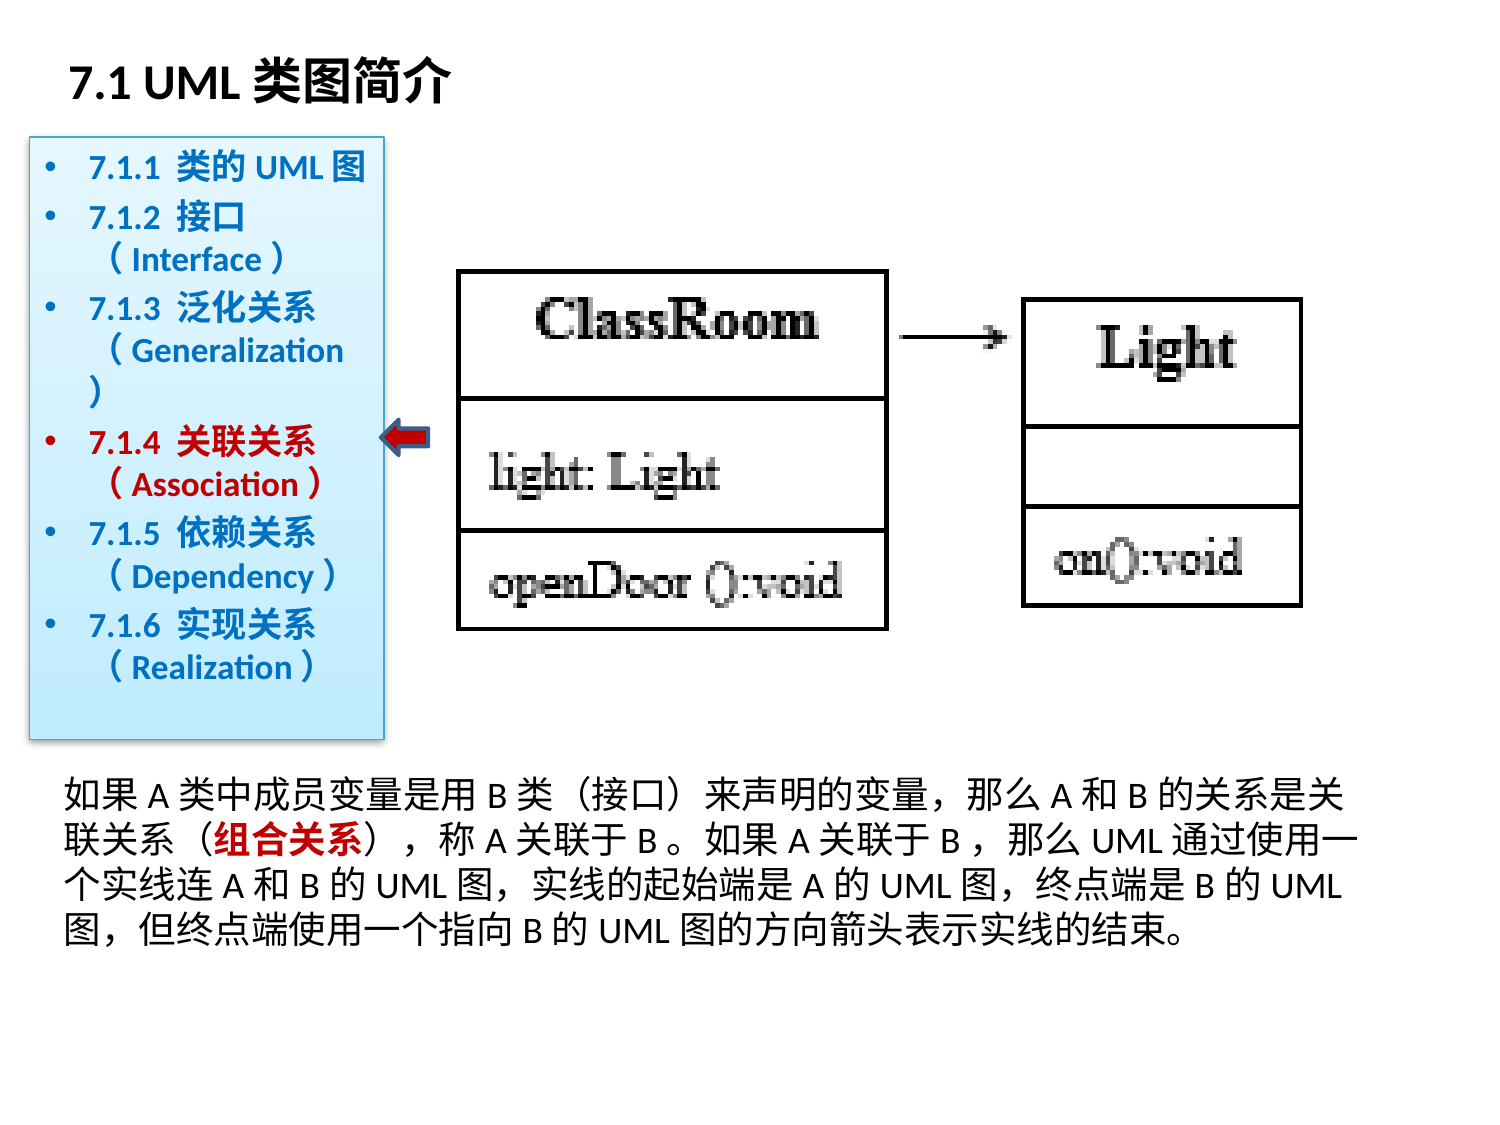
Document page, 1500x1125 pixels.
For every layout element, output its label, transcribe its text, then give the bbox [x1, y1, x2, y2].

text_box [378, 417, 428, 458]
picture [433, 227, 1318, 646]
title 7.1 UML类图简介 [53, 30, 514, 118]
text_box 如果A类中成员变量是用B类（接口）来声明的变量，那么A和B的关系是关联关系（组合关系），称A关联于B。如果A关联于B，那么UML通过使用一个实线连A和B的UML图，实线的起始端是A的UML图，终点端是B的UML图，但终点端使用一个指向B的UML图的方向箭头表示实线的结束。 [48, 764, 1396, 959]
list 7.1.1 类的UML图 7.1.2 接口（Interface） 7.1.3 泛化关系（Generalization） 7.1.4 关联关系（Association） 7.1.5 依赖关系（Dependency） 7.1.6 实现关系（Realization） [29, 136, 385, 740]
